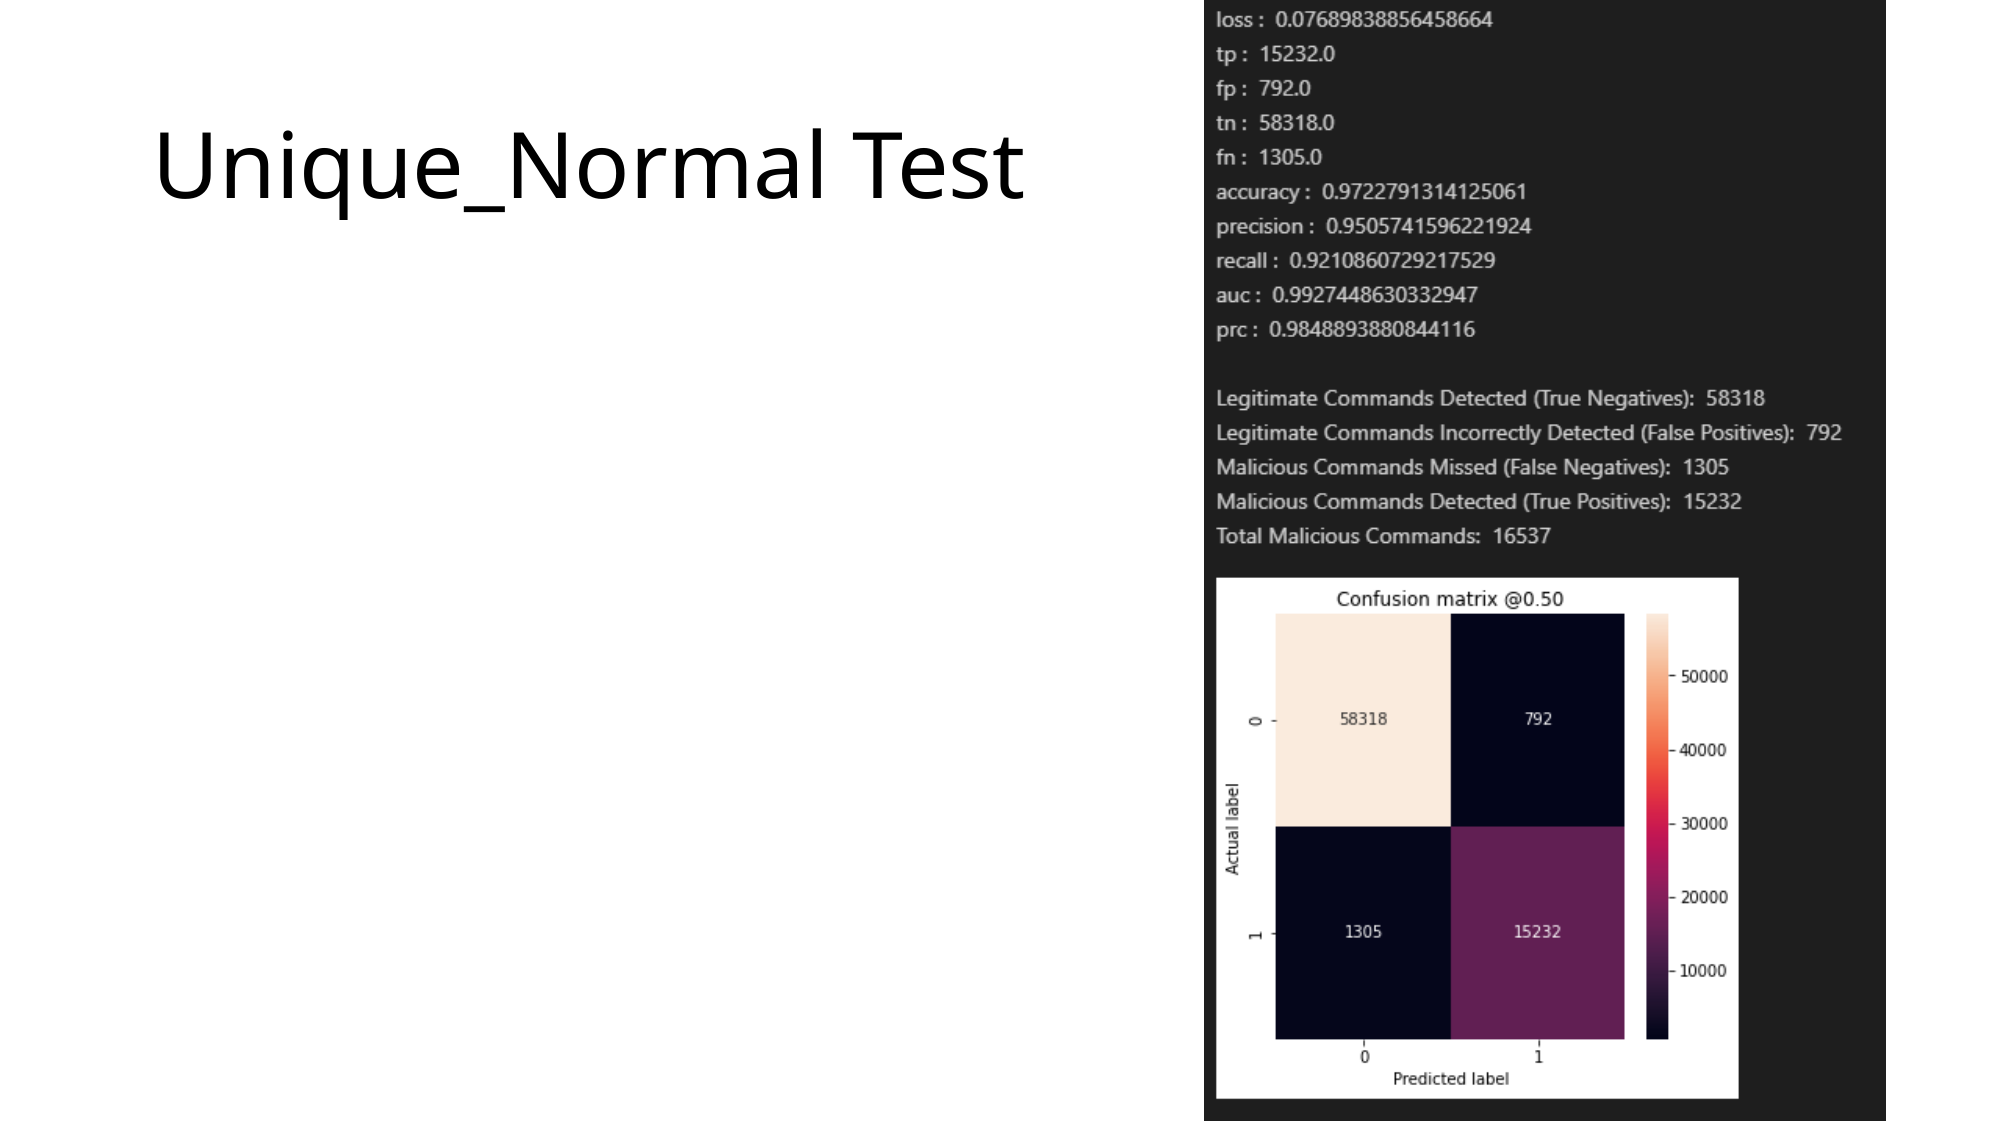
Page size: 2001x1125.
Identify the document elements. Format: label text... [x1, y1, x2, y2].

title Unique_Normal Test [137, 59, 1204, 278]
picture [1204, 0, 1886, 1121]
